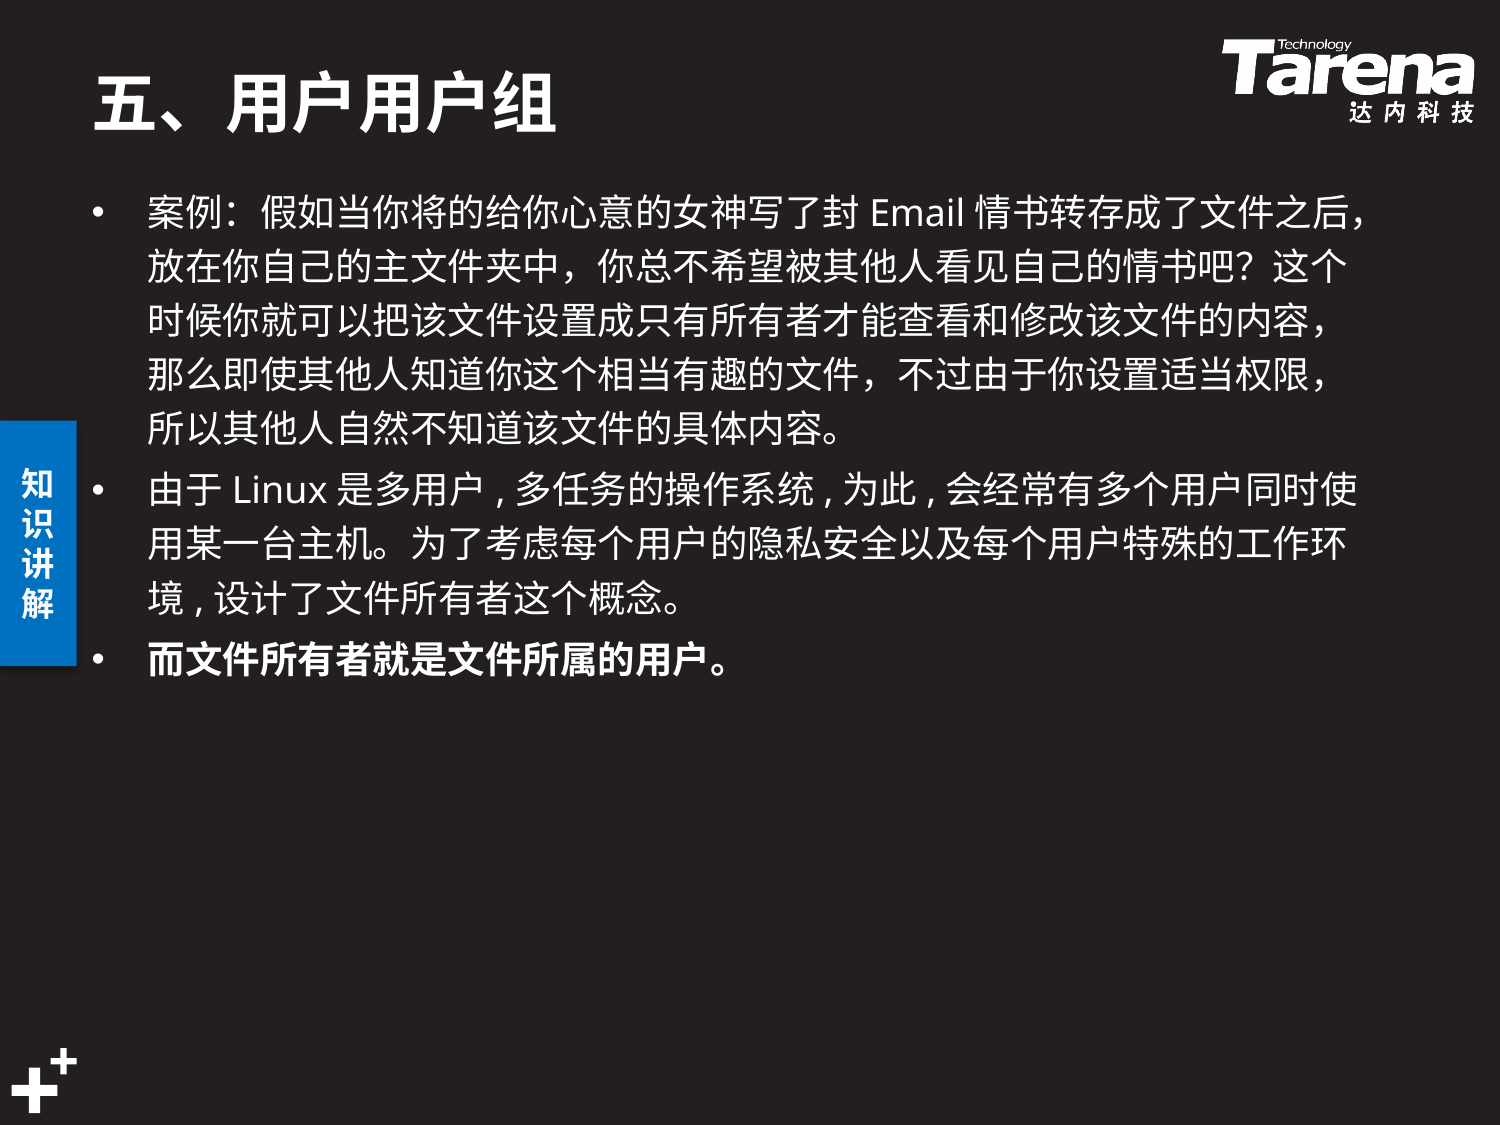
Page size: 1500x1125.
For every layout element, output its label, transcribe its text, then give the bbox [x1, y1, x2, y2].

title 五、用户用户组 [76, 42, 1188, 160]
picture [1222, 39, 1475, 123]
list 案例：假如当你将的给你心意的女神写了封Email情书转存成了文件之后，放在你自己的主文件夹中，你总不希望被其他人看见自己的情书吧？这个时候你就可以把该文件设置成只有所有者才能查看和修改该文件的内容，那么即使其他人知道你这个相当有趣的文件，不过由于你设置适当权限，所以其他人自然不知道该文件的具体内容。 由于Linux是多用户,多任务的操作系统,为此,会经常有多个用户同时使用某一台主机。为了考虑每个用户的隐私安全以及每个用户特殊的工作环境,设计了文件所有者这个概念。 而文件所有者就是文件所属的用户。 [76, 172, 1400, 697]
